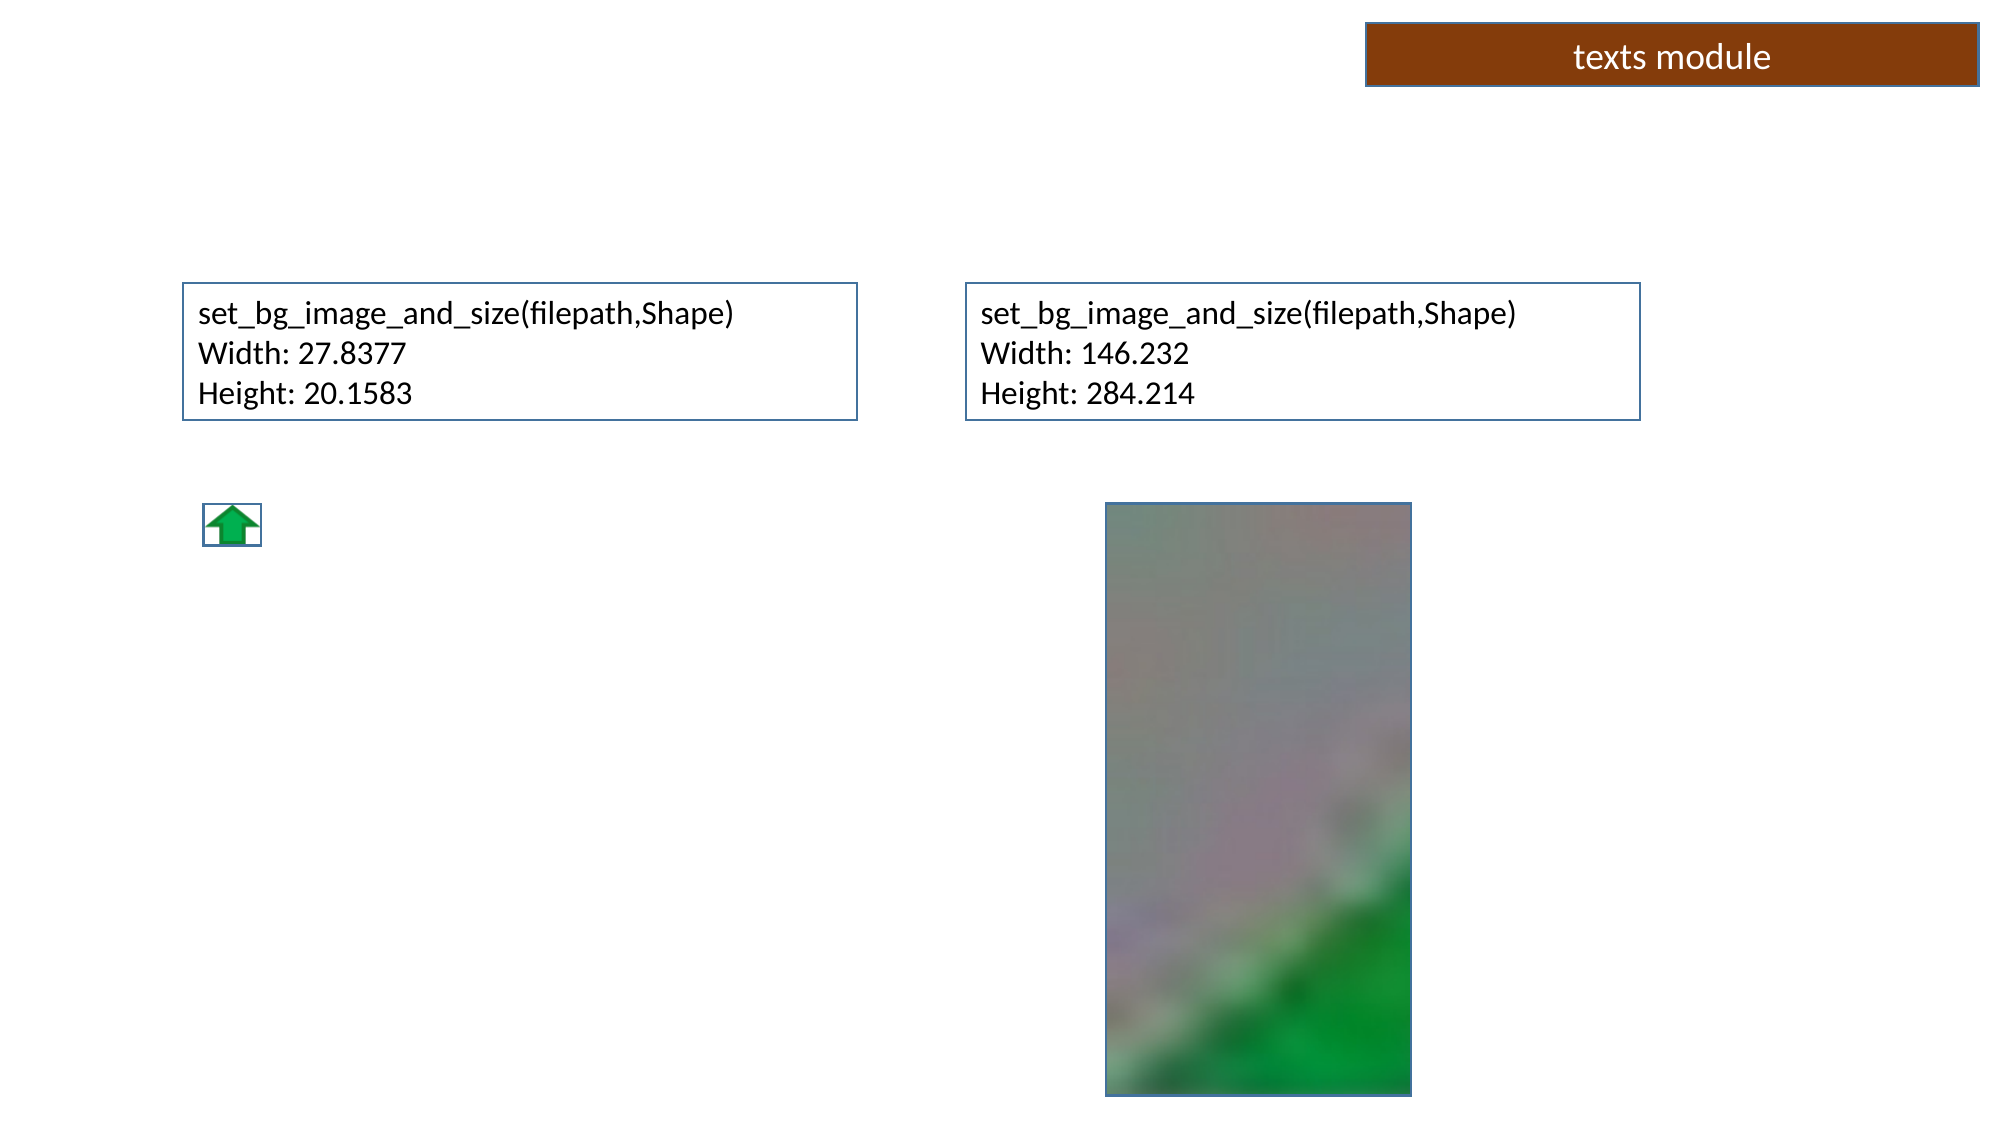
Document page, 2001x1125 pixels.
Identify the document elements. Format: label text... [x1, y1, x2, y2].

text_box texts module [1365, 22, 1980, 87]
text_box [1105, 502, 1412, 1097]
text_box set_bg_image_and_size(filepath,Shape) Width: 146.232 Height: 284.214 [965, 282, 1641, 421]
text_box set_bg_image_and_size(filepath,Shape) Width: 27.8377 Height: 20.1583 [182, 282, 858, 421]
text_box [202, 503, 262, 547]
